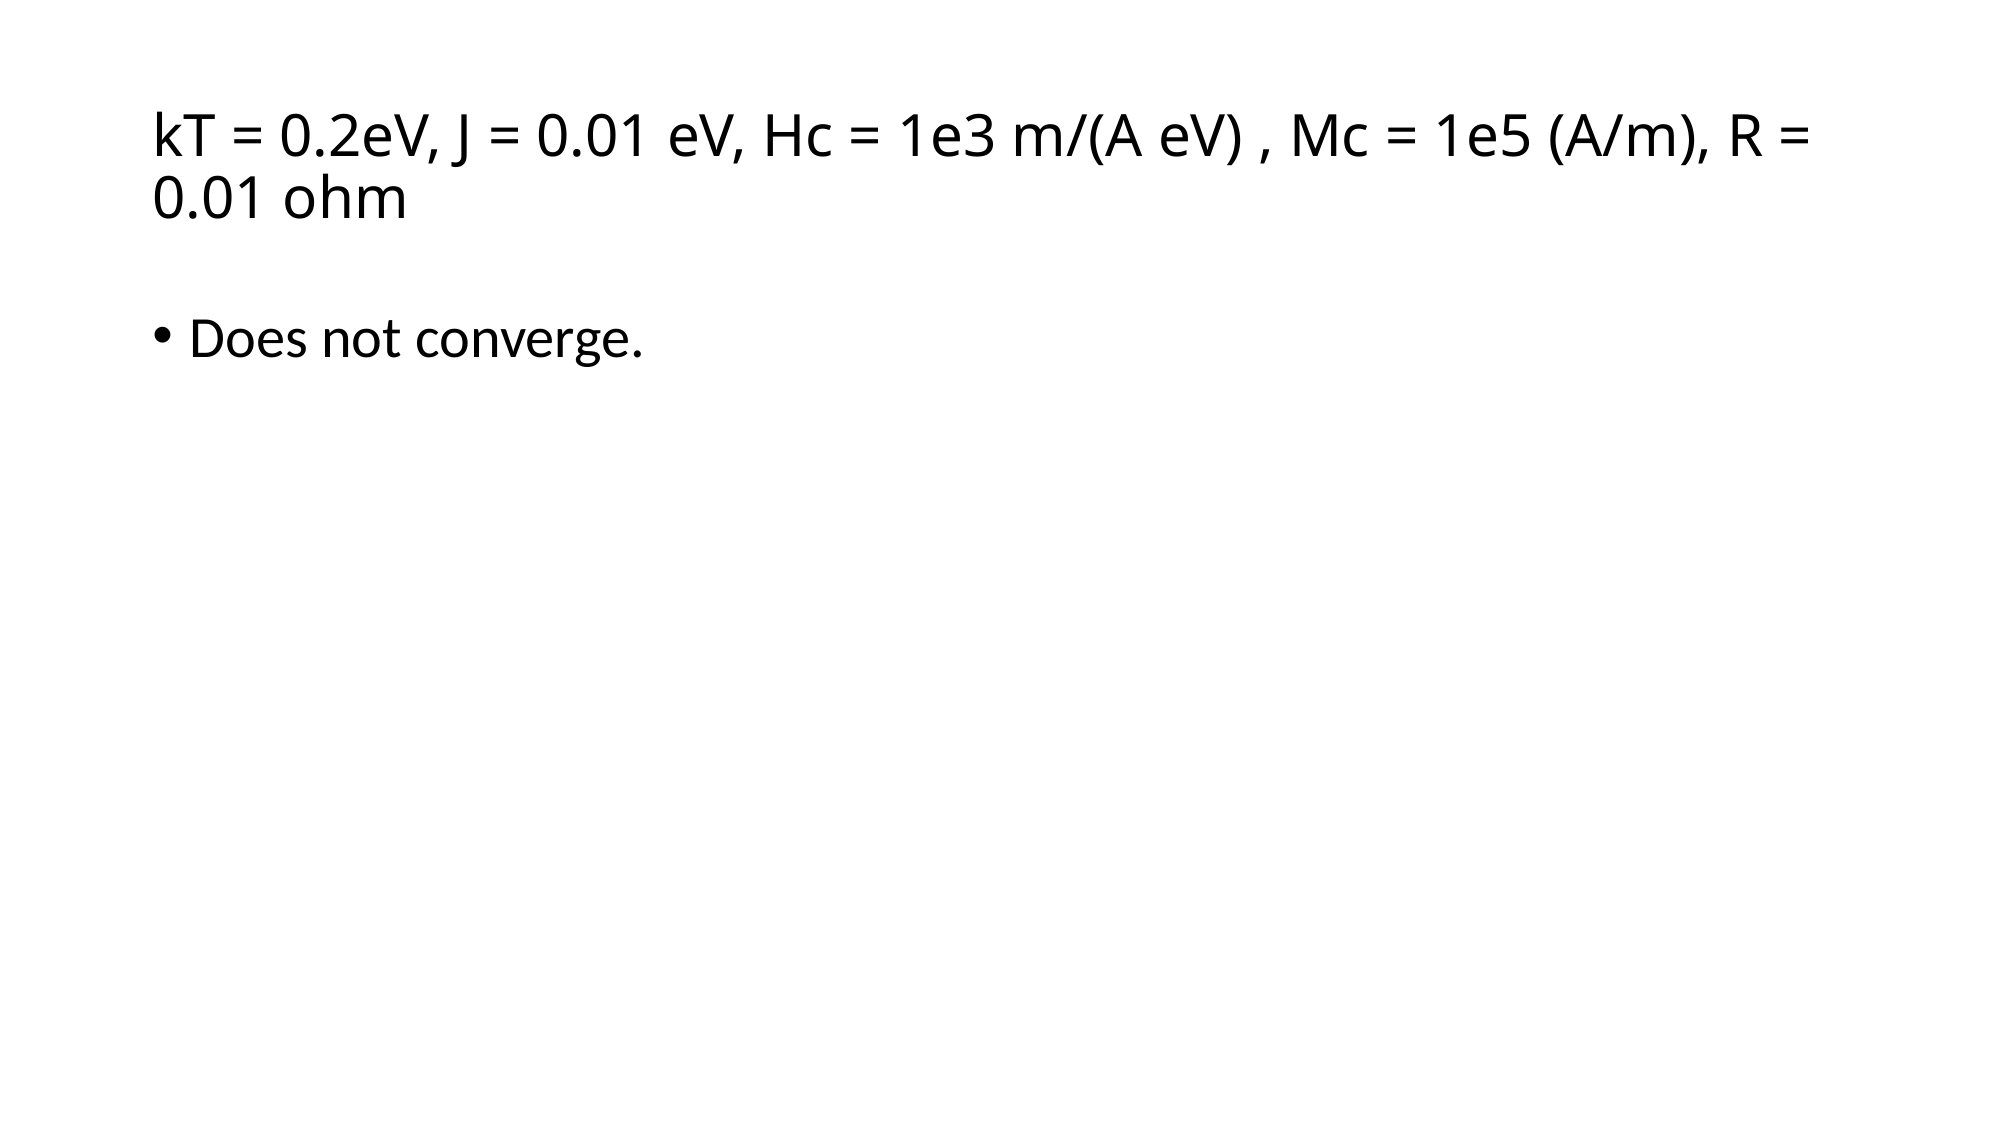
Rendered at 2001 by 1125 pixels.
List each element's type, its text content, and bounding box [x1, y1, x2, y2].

list Does not converge. [137, 299, 1863, 1014]
title kT = 0.2eV, J = 0.01 eV, Hc = 1e3 m/(A eV) , Mc = 1e5 (A/m), R = 0.01 ohm [137, 59, 1863, 278]
